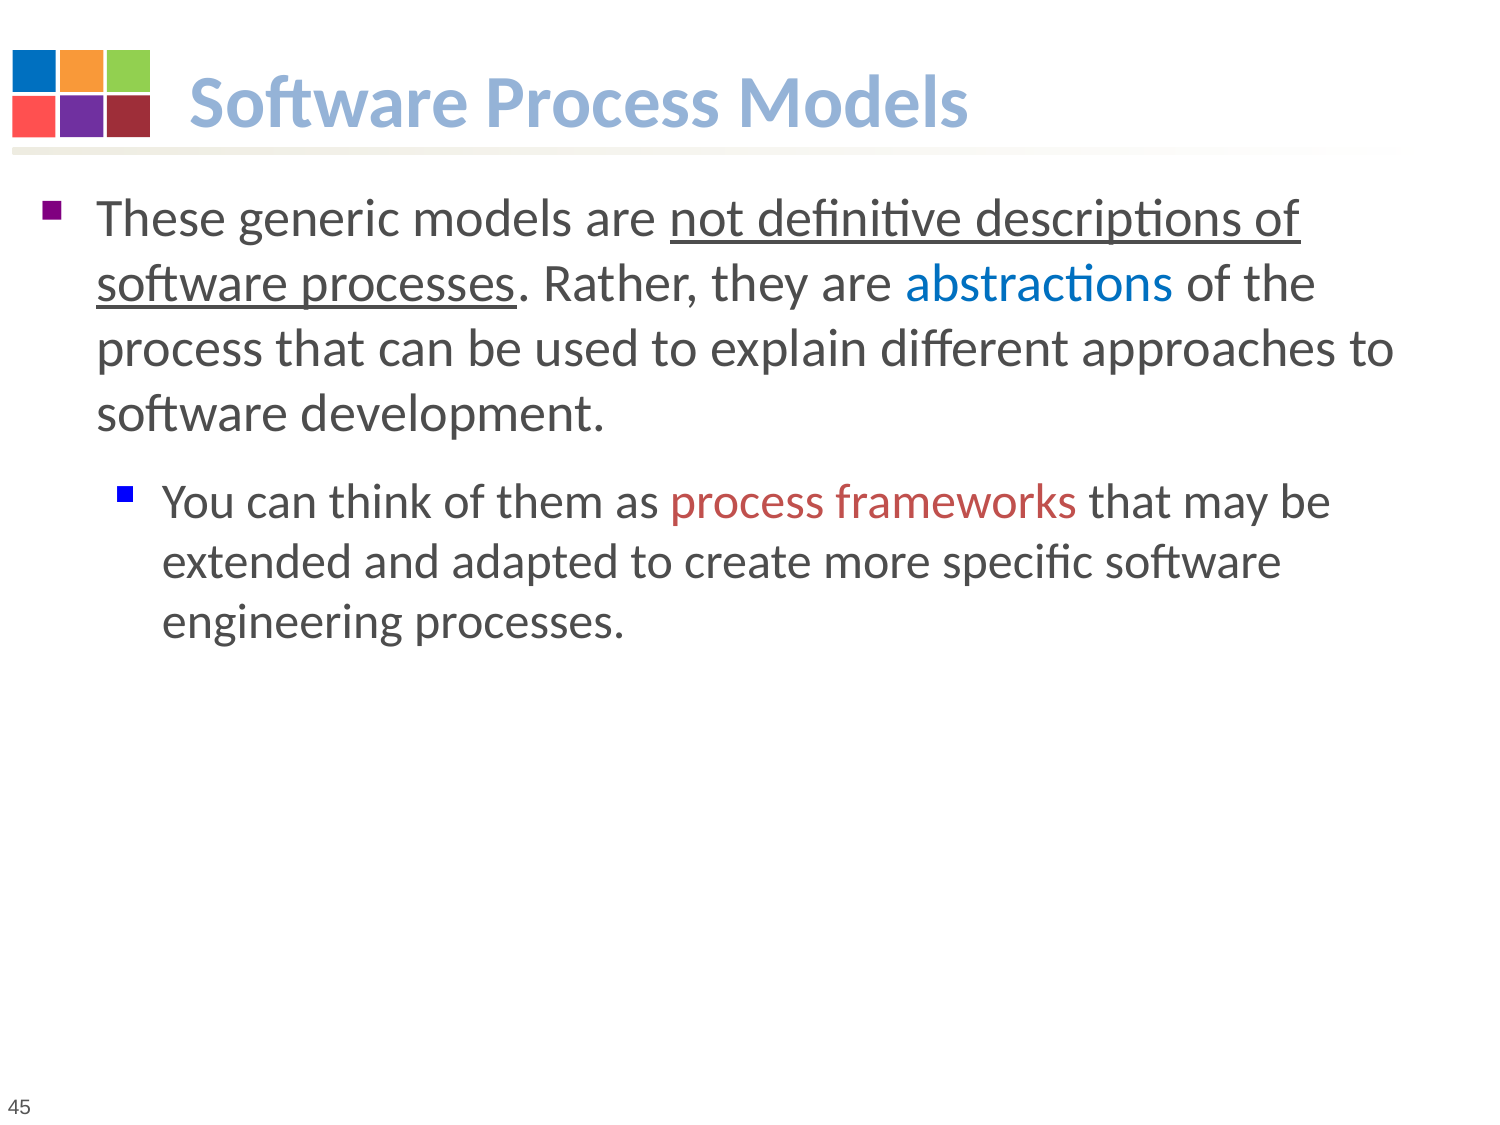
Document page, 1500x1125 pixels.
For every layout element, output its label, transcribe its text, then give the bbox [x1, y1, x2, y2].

list These generic models are not definitive descriptions of software processes. Rather, they are abstractions of the process that can be used to explain different approaches to software development. You can think of them as process frameworks that may be extended and adapted to create more specific software engineering processes. [24, 174, 1475, 1088]
title Software Process Models [174, 47, 1475, 150]
